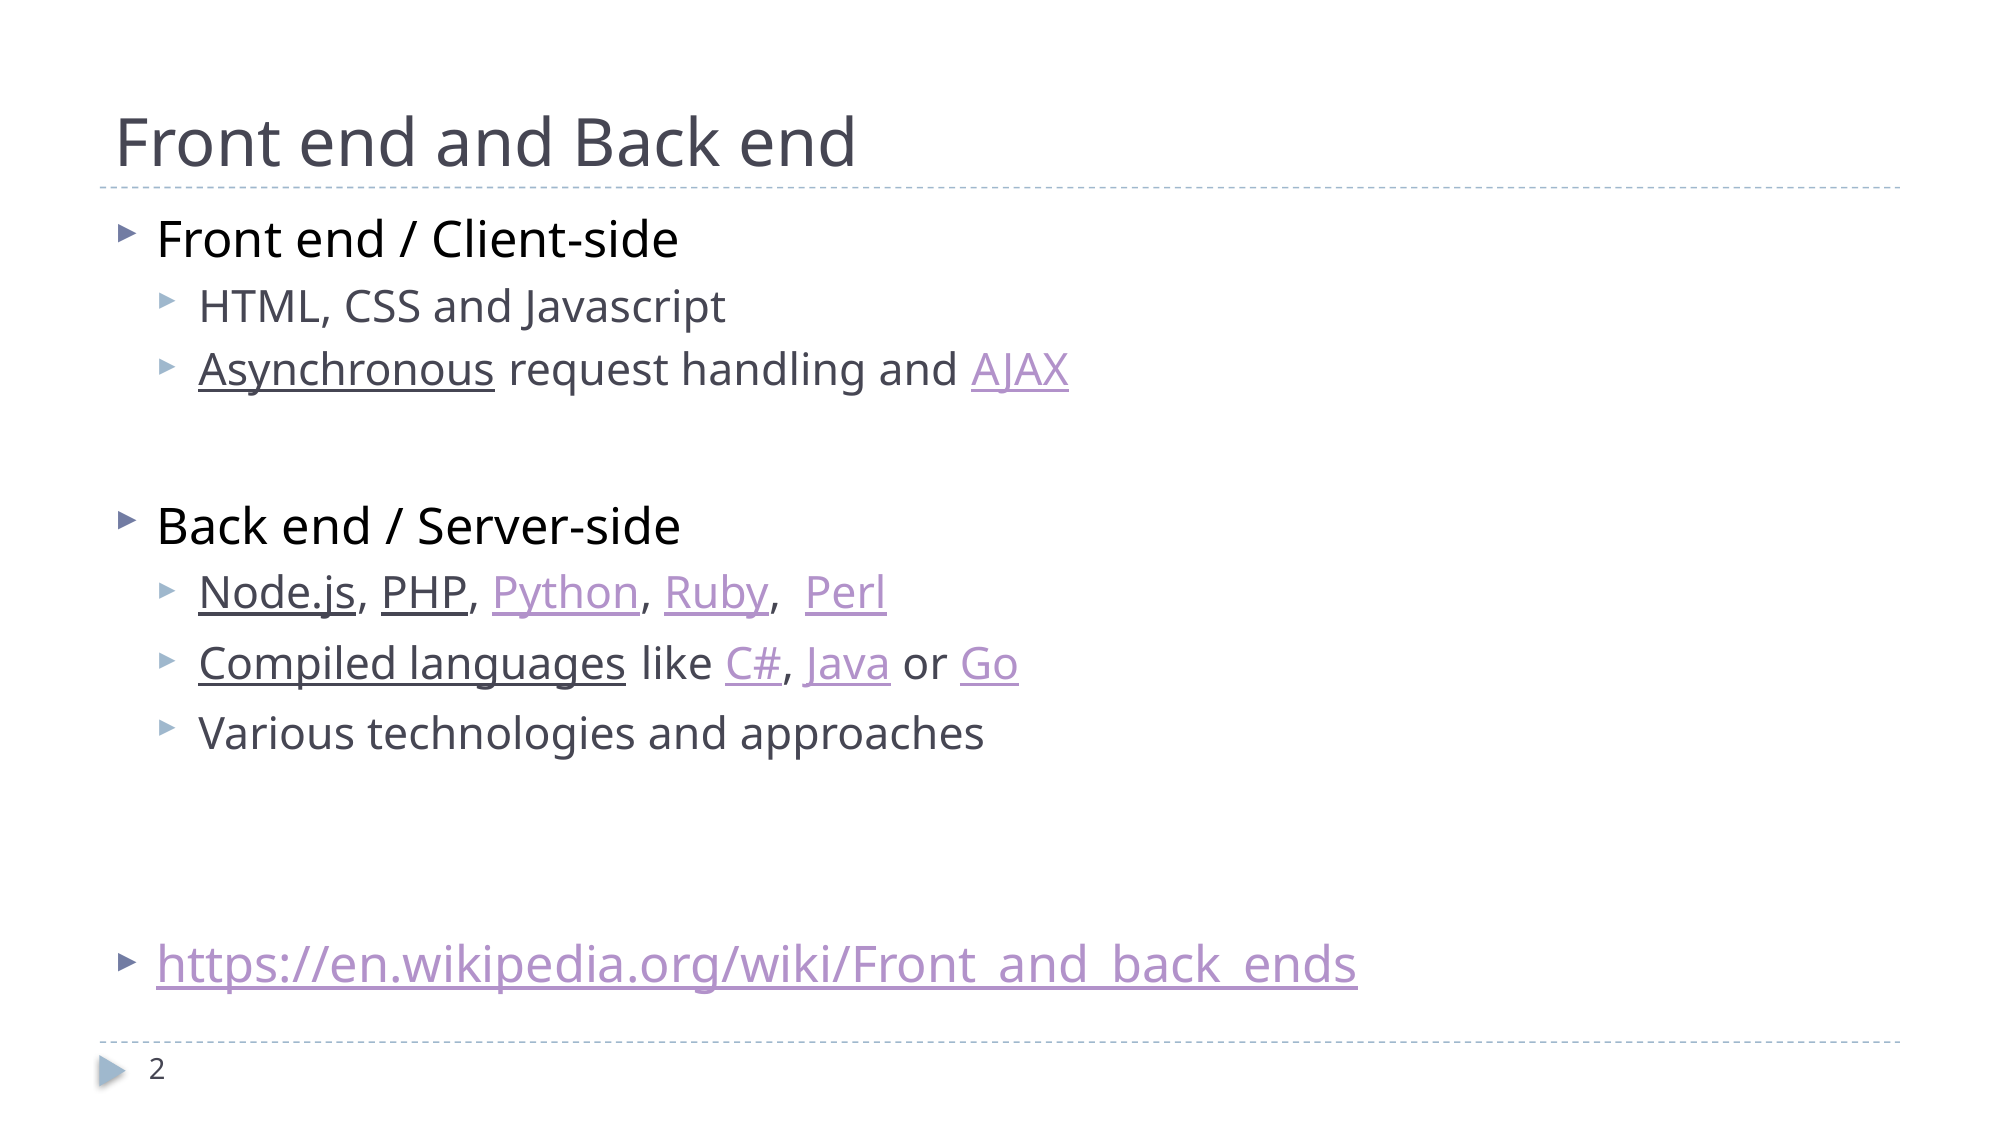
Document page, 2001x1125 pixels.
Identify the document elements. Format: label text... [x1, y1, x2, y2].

title Front end and Back end [99, 24, 1900, 188]
slide_number 2 [133, 1042, 568, 1103]
list Front end / Client-side HTML, CSS and Javascript Asynchronous request handling and AJAX Back end / Server-side Node.js, PHP, Python, Ruby, Perl Compiled languages like C#, Java or Go Various technologies and approaches https://en.wikipedia.org/wiki/Front_and_back_ends [99, 200, 1900, 1010]
